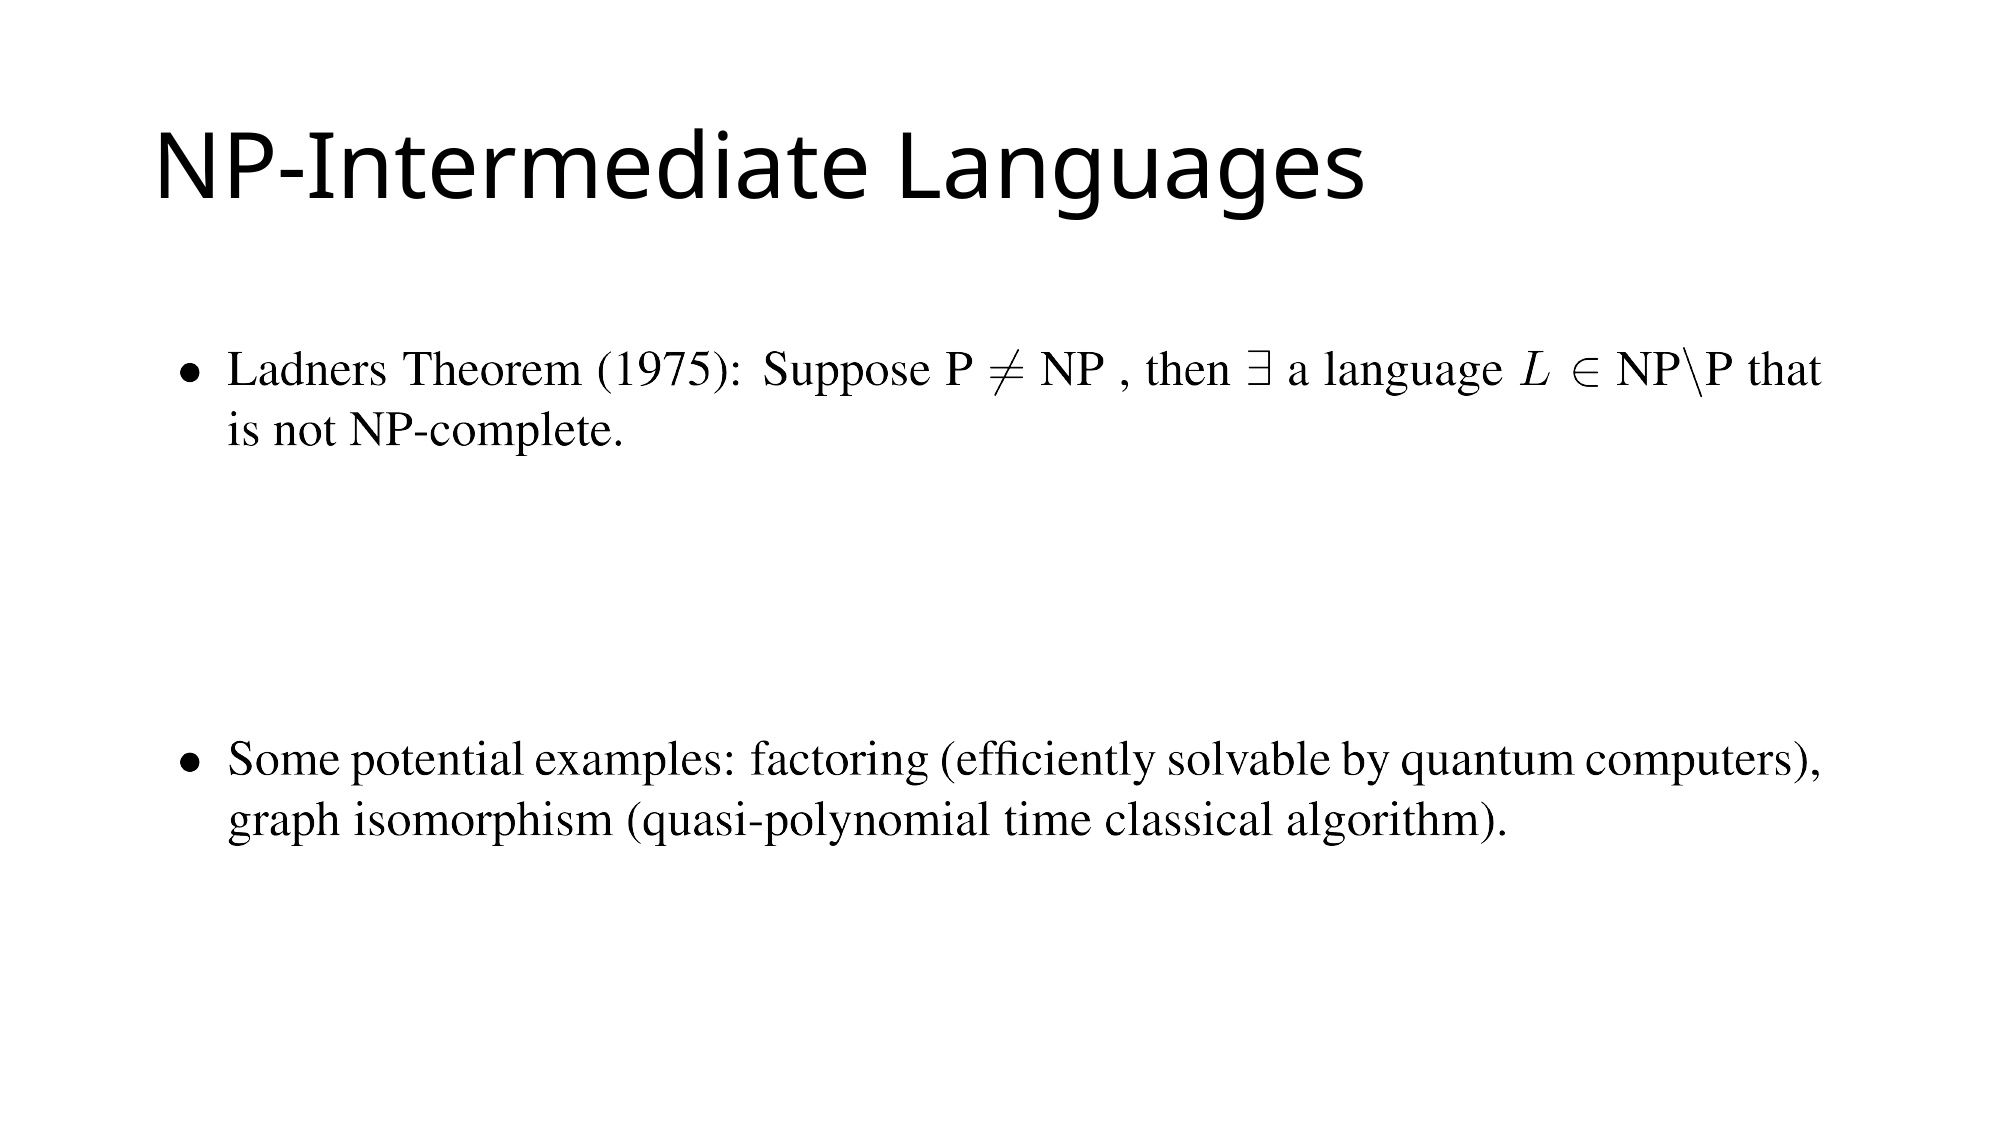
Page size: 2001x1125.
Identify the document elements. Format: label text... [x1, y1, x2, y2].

title NP-Intermediate Languages [137, 59, 1863, 278]
picture [180, 347, 1822, 456]
picture [180, 740, 1819, 846]
